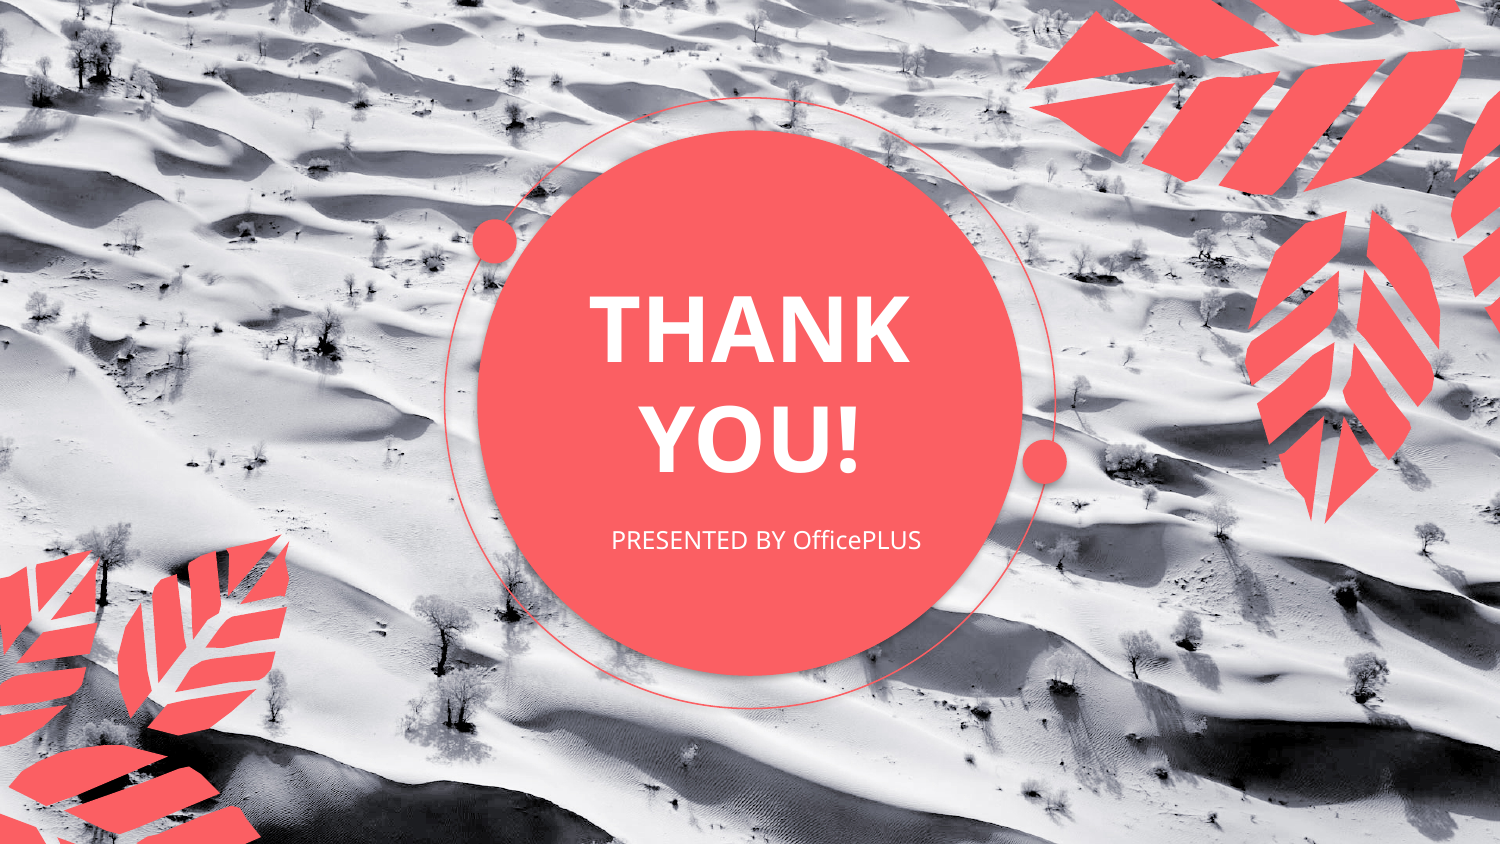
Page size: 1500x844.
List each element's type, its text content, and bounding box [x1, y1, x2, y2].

text_box [1021, 438, 1064, 485]
text_box PRESENTED BY OfficePLUS [596, 517, 937, 563]
picture [0, 0, 1500, 844]
text_box [443, 264, 1044, 710]
text_box [476, 129, 1024, 677]
text_box THANK YOU! [574, 263, 926, 499]
text_box [471, 218, 518, 265]
text_box [505, 97, 1057, 444]
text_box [0, 504, 354, 844]
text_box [1070, 0, 1500, 502]
